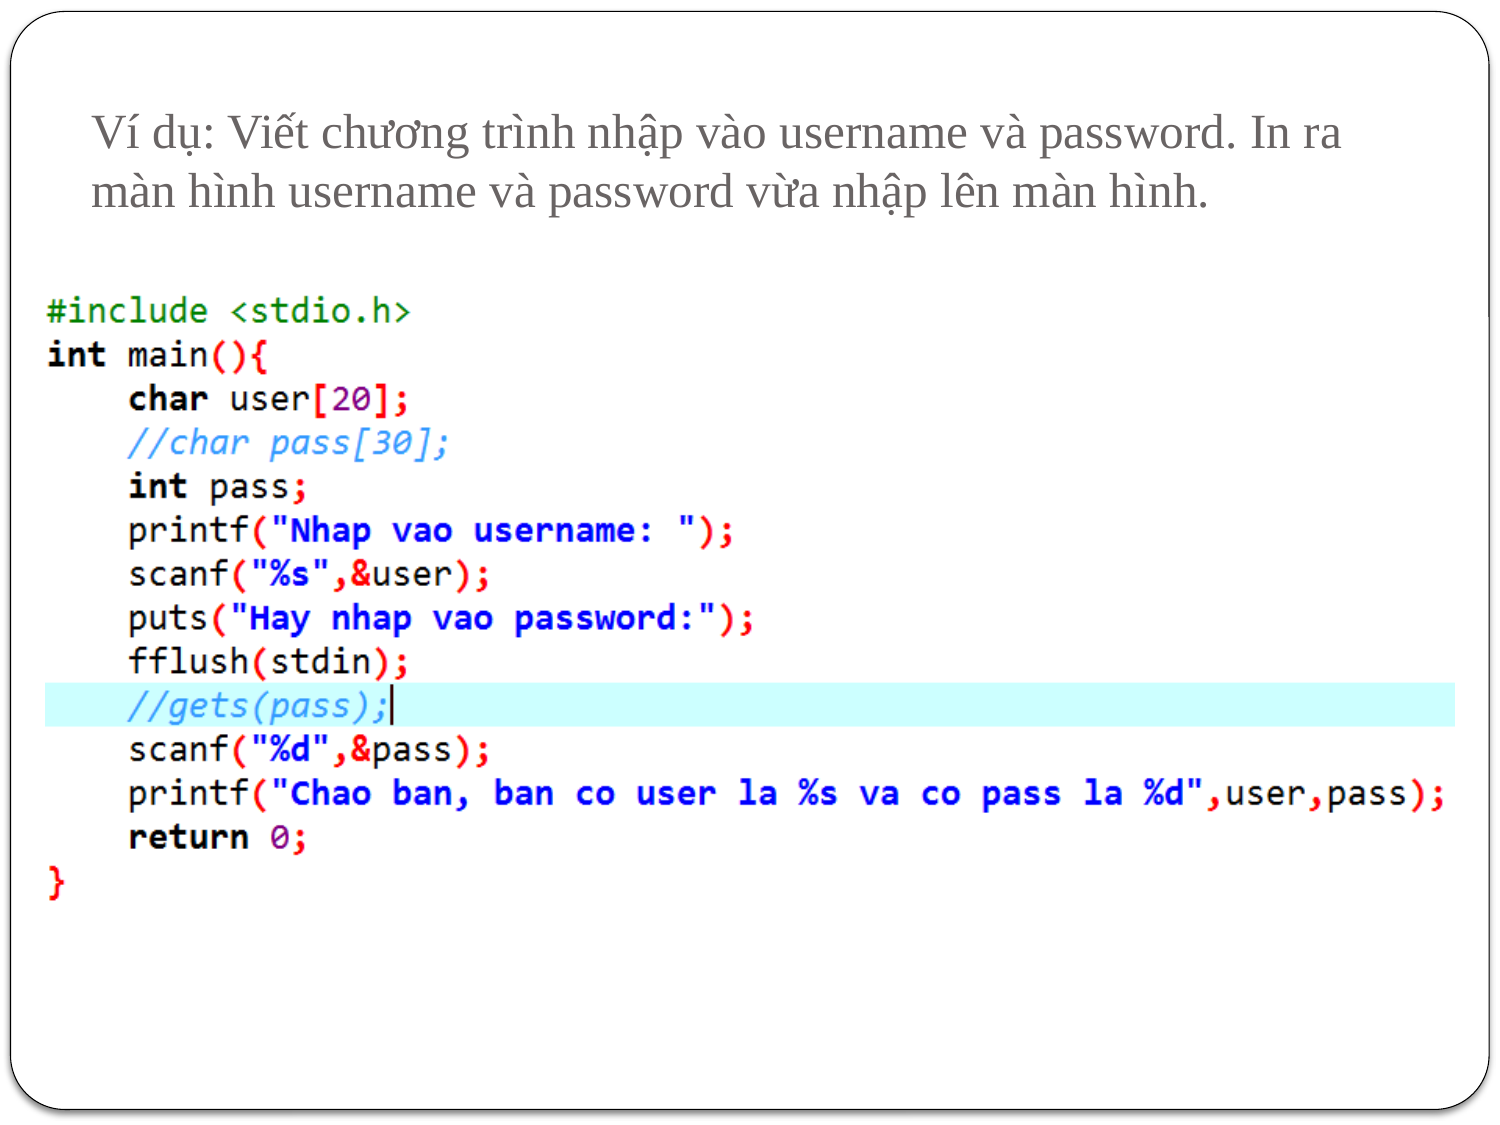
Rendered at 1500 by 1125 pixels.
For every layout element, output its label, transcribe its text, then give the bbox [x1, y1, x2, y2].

title Ví dụ: Viết chương trình nhập vào username và password. In ra màn hình username và password vừa nhập lên màn hình. [76, 45, 1425, 233]
picture [45, 290, 1455, 921]
